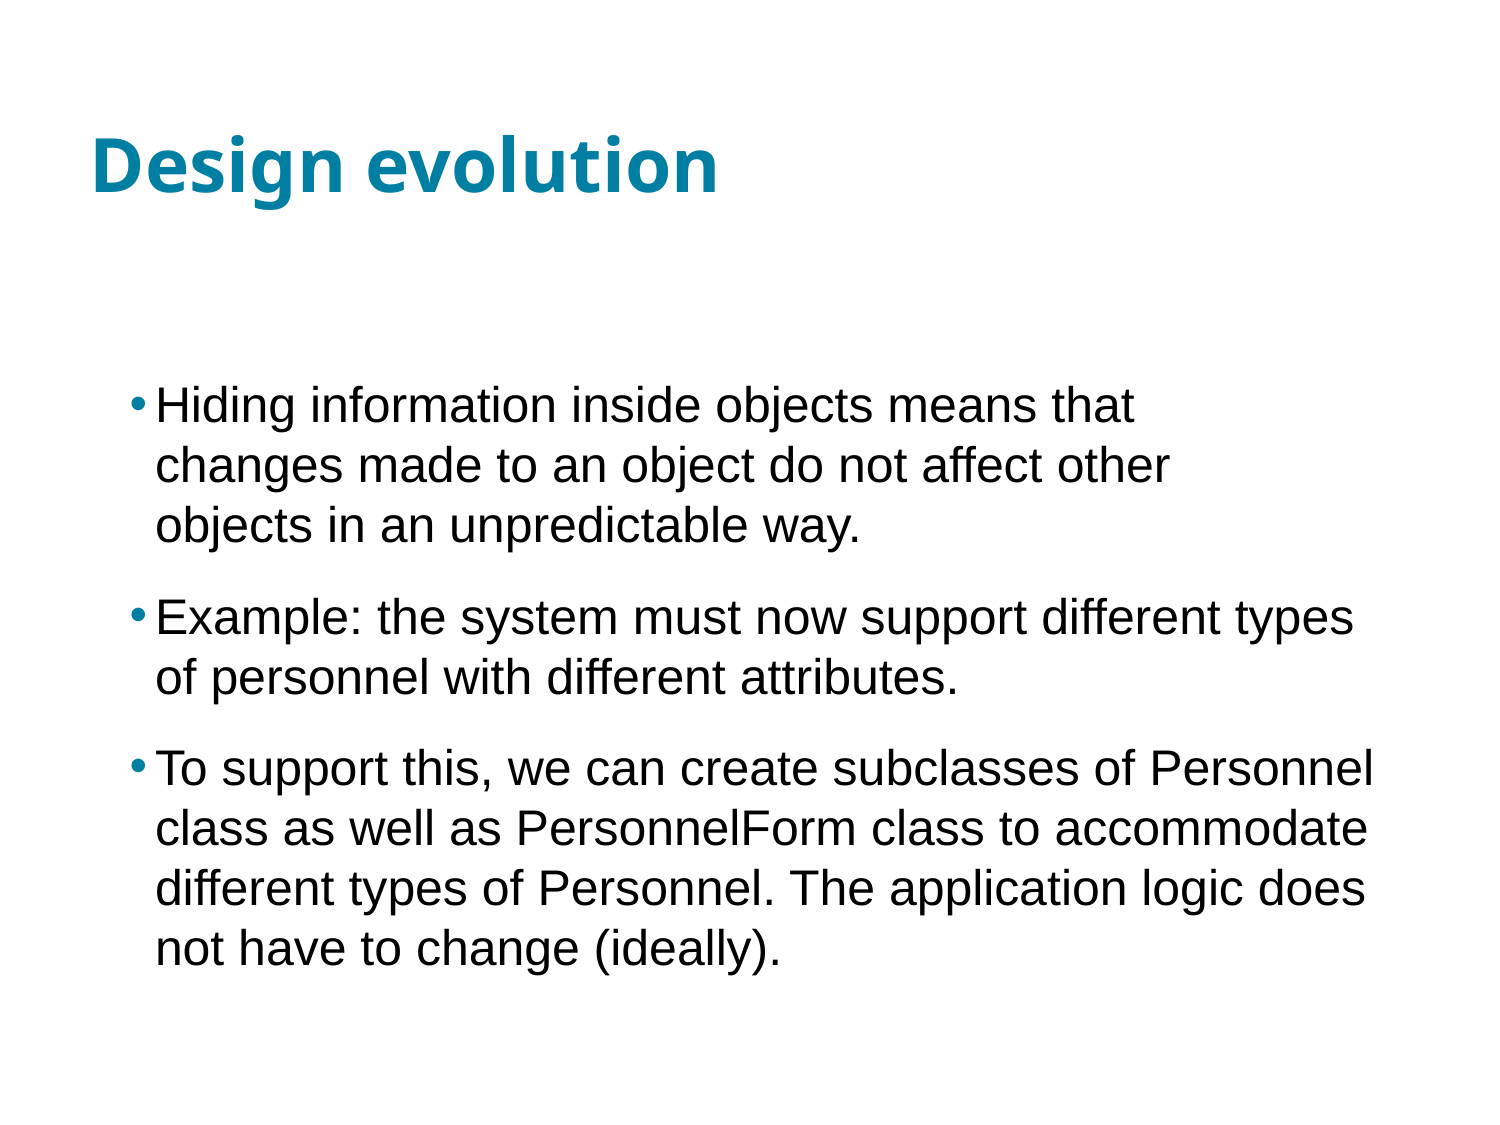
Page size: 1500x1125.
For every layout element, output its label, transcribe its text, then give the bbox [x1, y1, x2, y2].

list Hiding information inside objects means that changes made to an object do not affect other objects in an unpredictable way. Example: the system must now support different types of personnel with different attributes. To support this, we can create subclasses of Personnel class as well as PersonnelForm class to accommodate different types of Personnel. The application logic does not have to change (ideally). [95, 365, 1406, 962]
title Design evolution [75, 35, 1425, 216]
